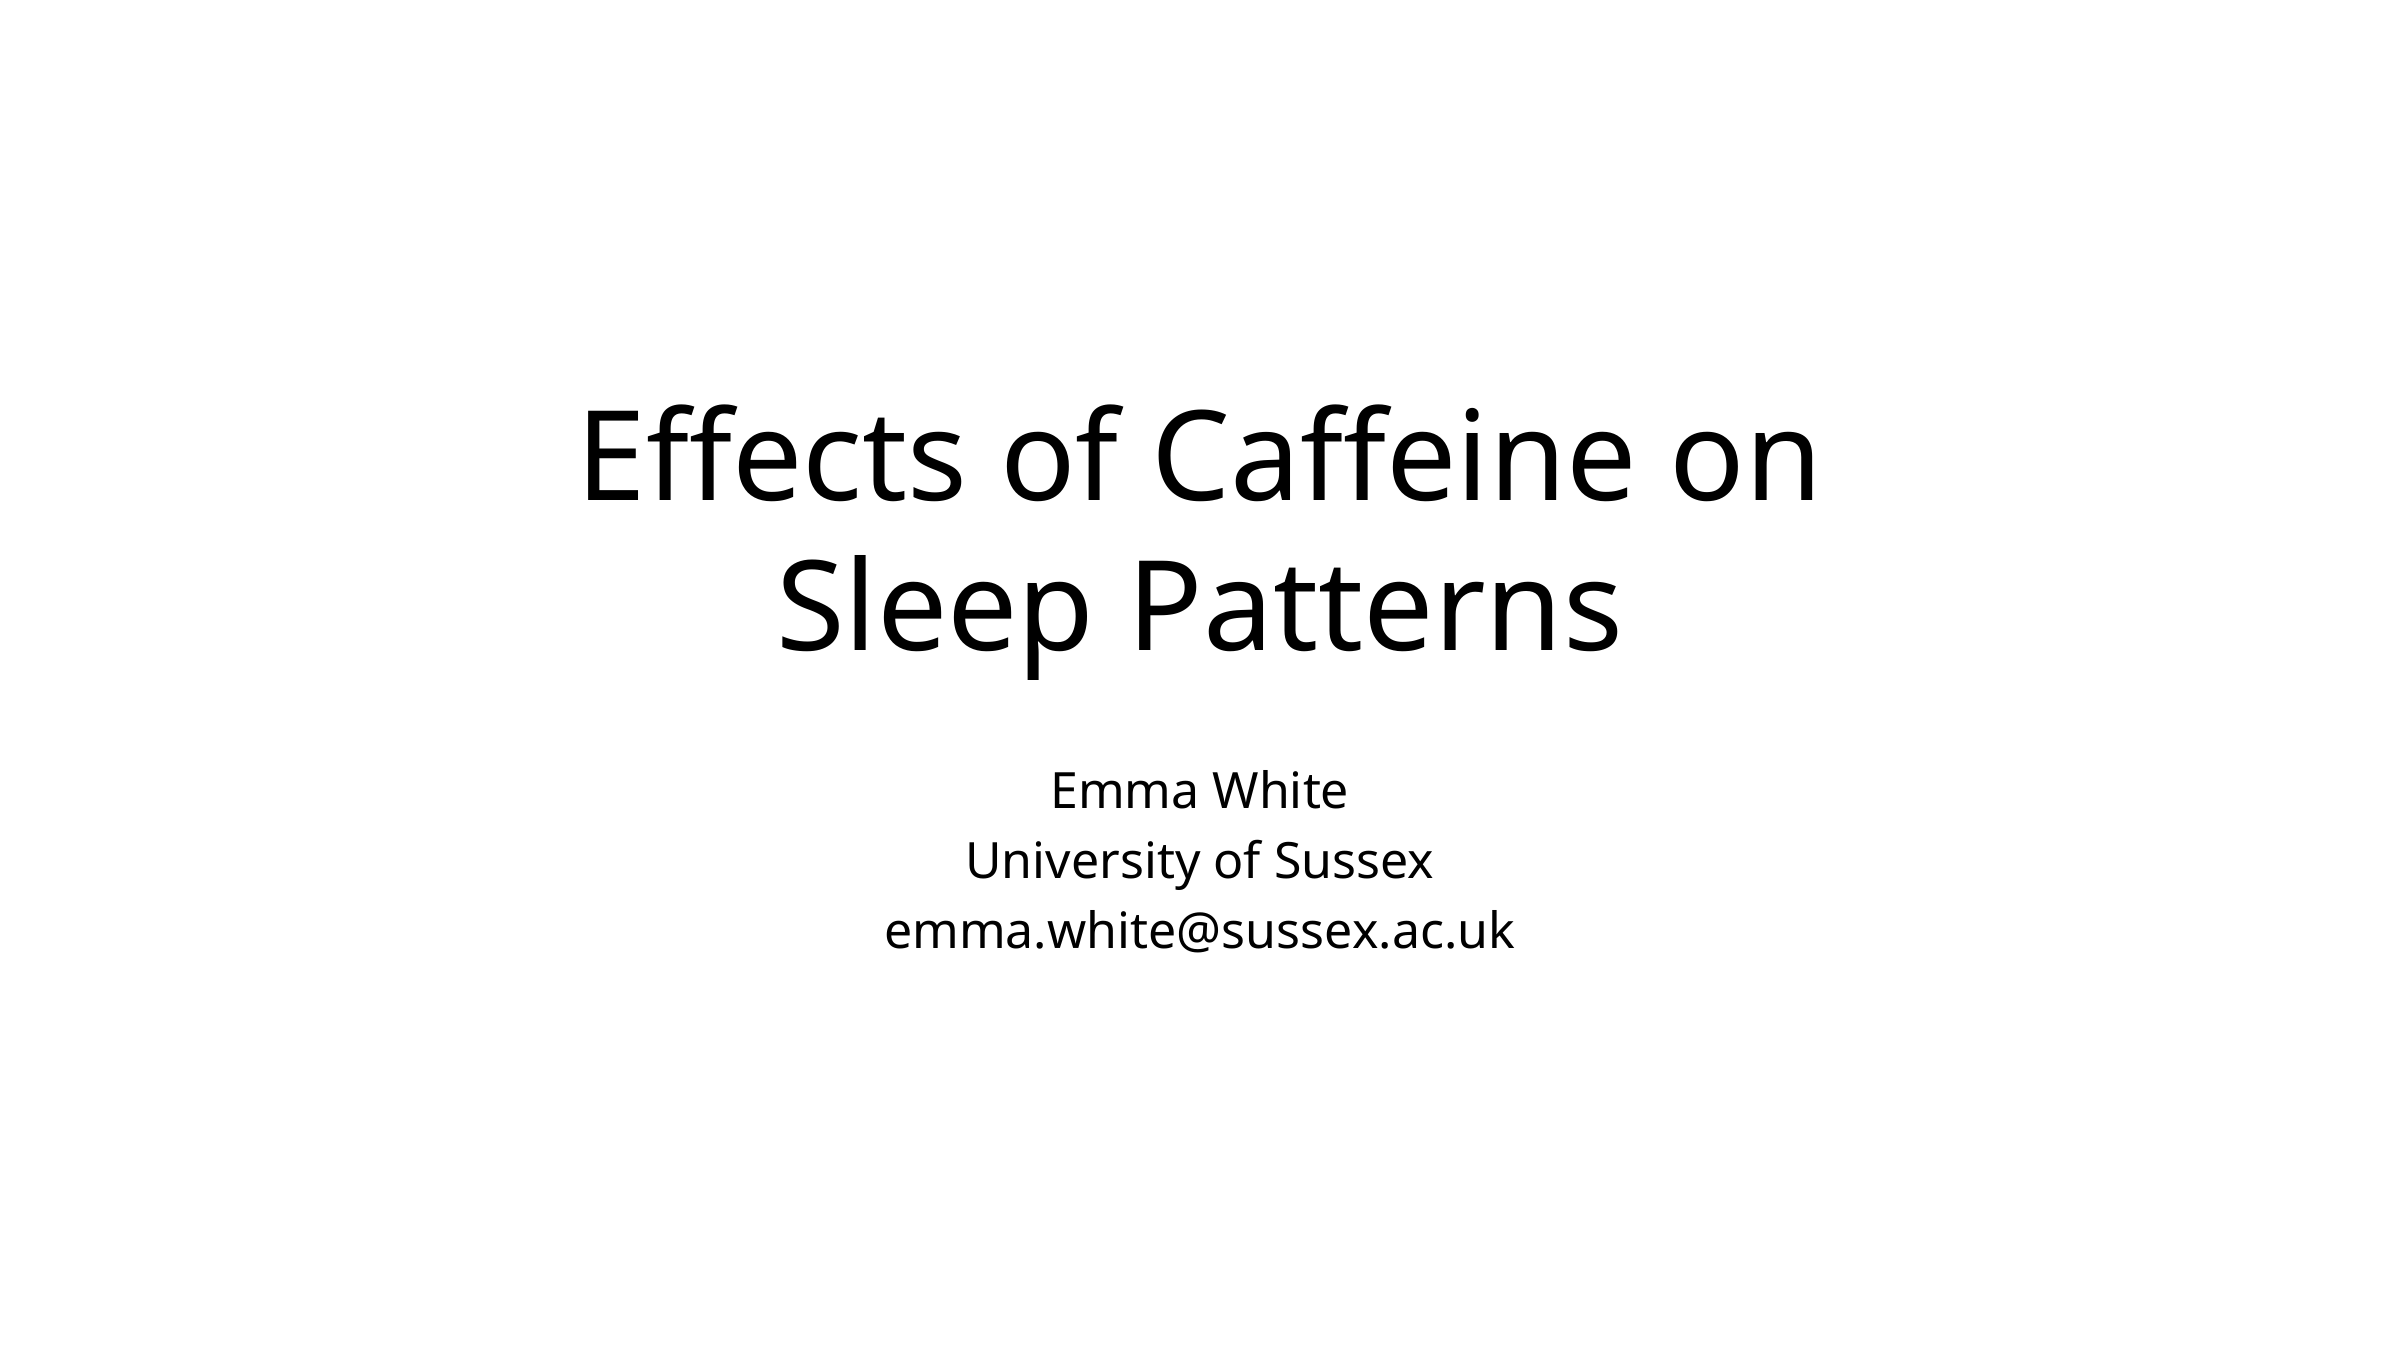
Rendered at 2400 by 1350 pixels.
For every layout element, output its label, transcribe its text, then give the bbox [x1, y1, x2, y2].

title Effects of Caffeine on Sleep Patterns [450, 329, 1950, 721]
subtitle Emma White University of Sussex emma.white@sussex.ac.uk [450, 750, 1950, 1023]
